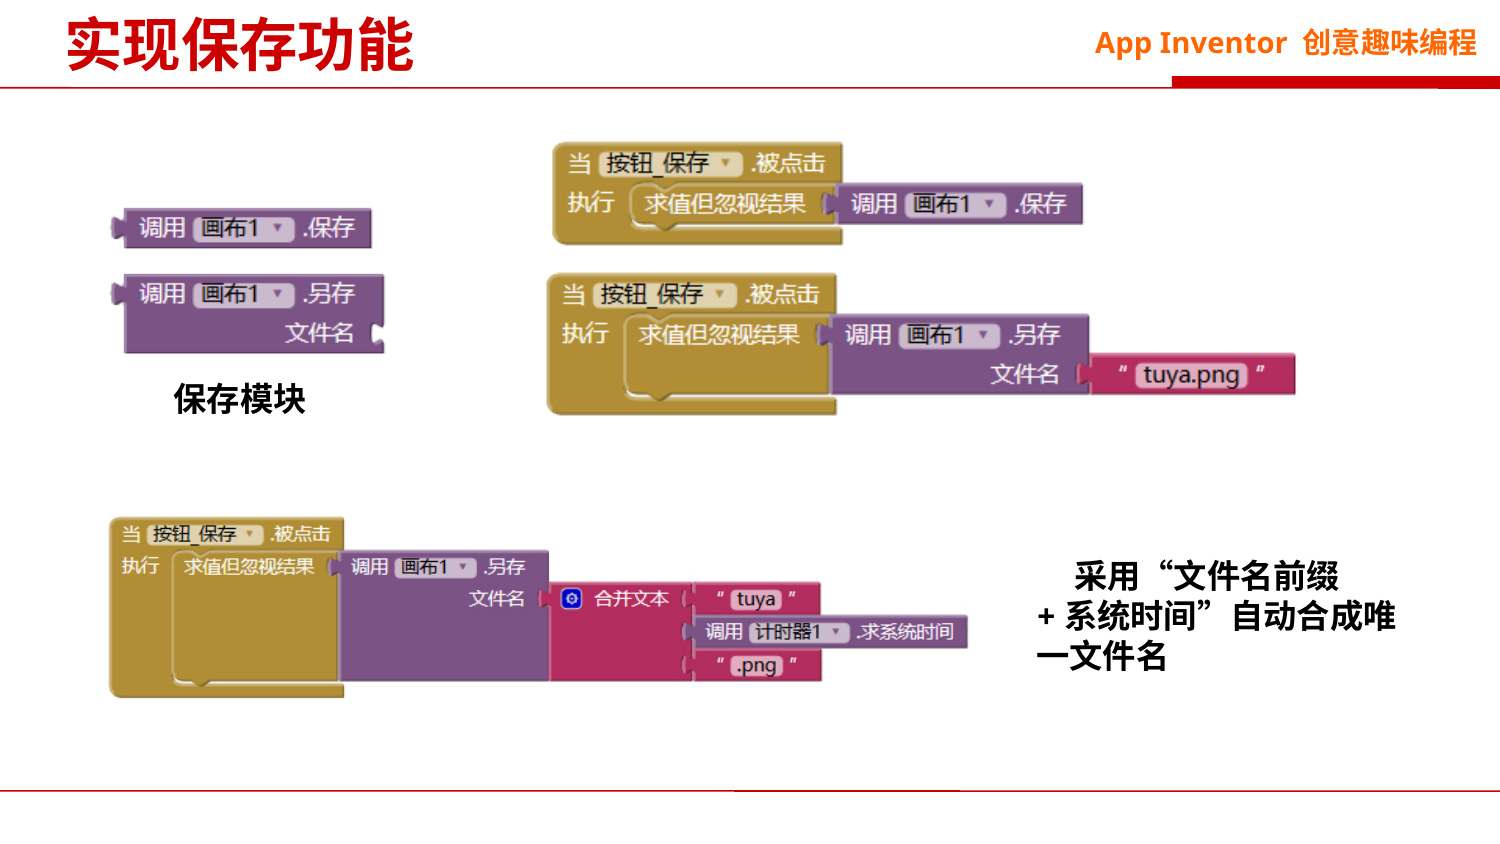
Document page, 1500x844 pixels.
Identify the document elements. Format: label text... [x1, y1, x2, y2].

title 实现保存功能 [49, 7, 1400, 80]
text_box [101, 194, 395, 408]
picture [537, 126, 1094, 255]
picture [539, 265, 1303, 423]
text_box 采用“文件名前缀+系统时间”自动合成唯一文件名 [1021, 548, 1424, 683]
picture [106, 514, 973, 703]
